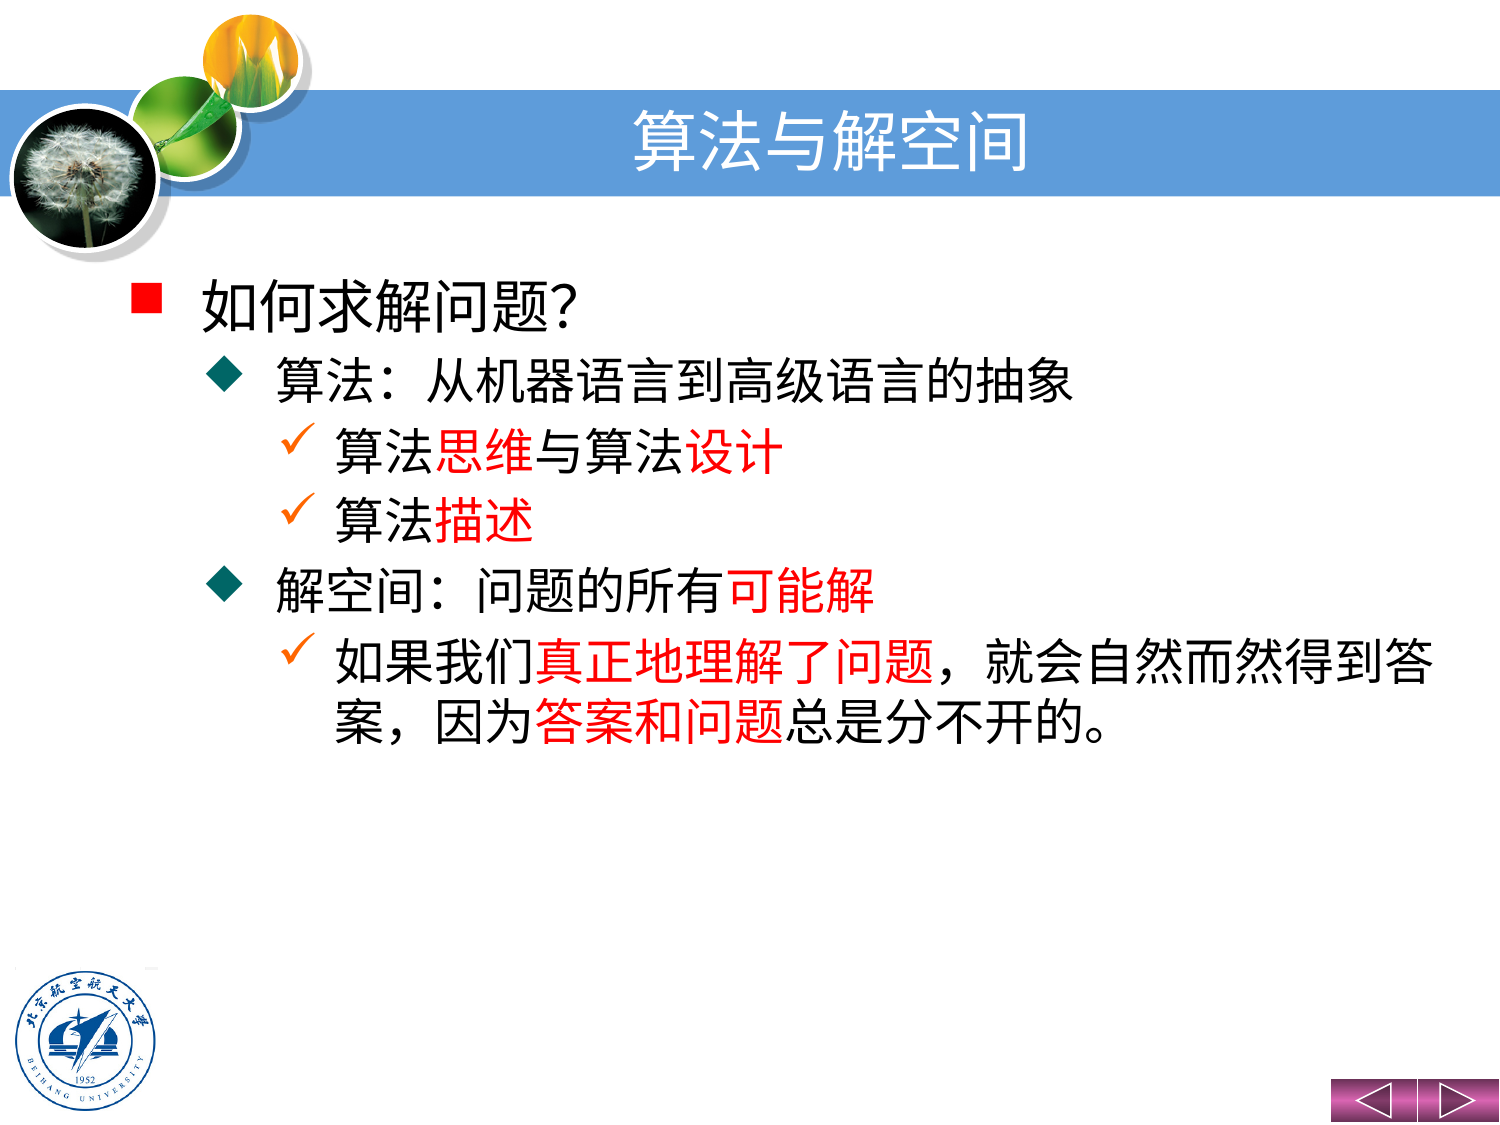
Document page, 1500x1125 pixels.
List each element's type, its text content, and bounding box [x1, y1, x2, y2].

picture [132, 14, 299, 177]
slide_number [1324, 1022, 1500, 1088]
list 如何求解问题？ 算法：从机器语言到高级语言的抽象 算法思维与算法设计 算法描述 解空间：问题的所有可能解 如果我们真正地理解了问题，就会自然而然得到答案，因为答案和问题总是分不开的。 [112, 262, 1463, 1005]
picture [13, 108, 156, 248]
title 算法与解空间 [337, 99, 1325, 180]
picture [12, 967, 158, 1113]
